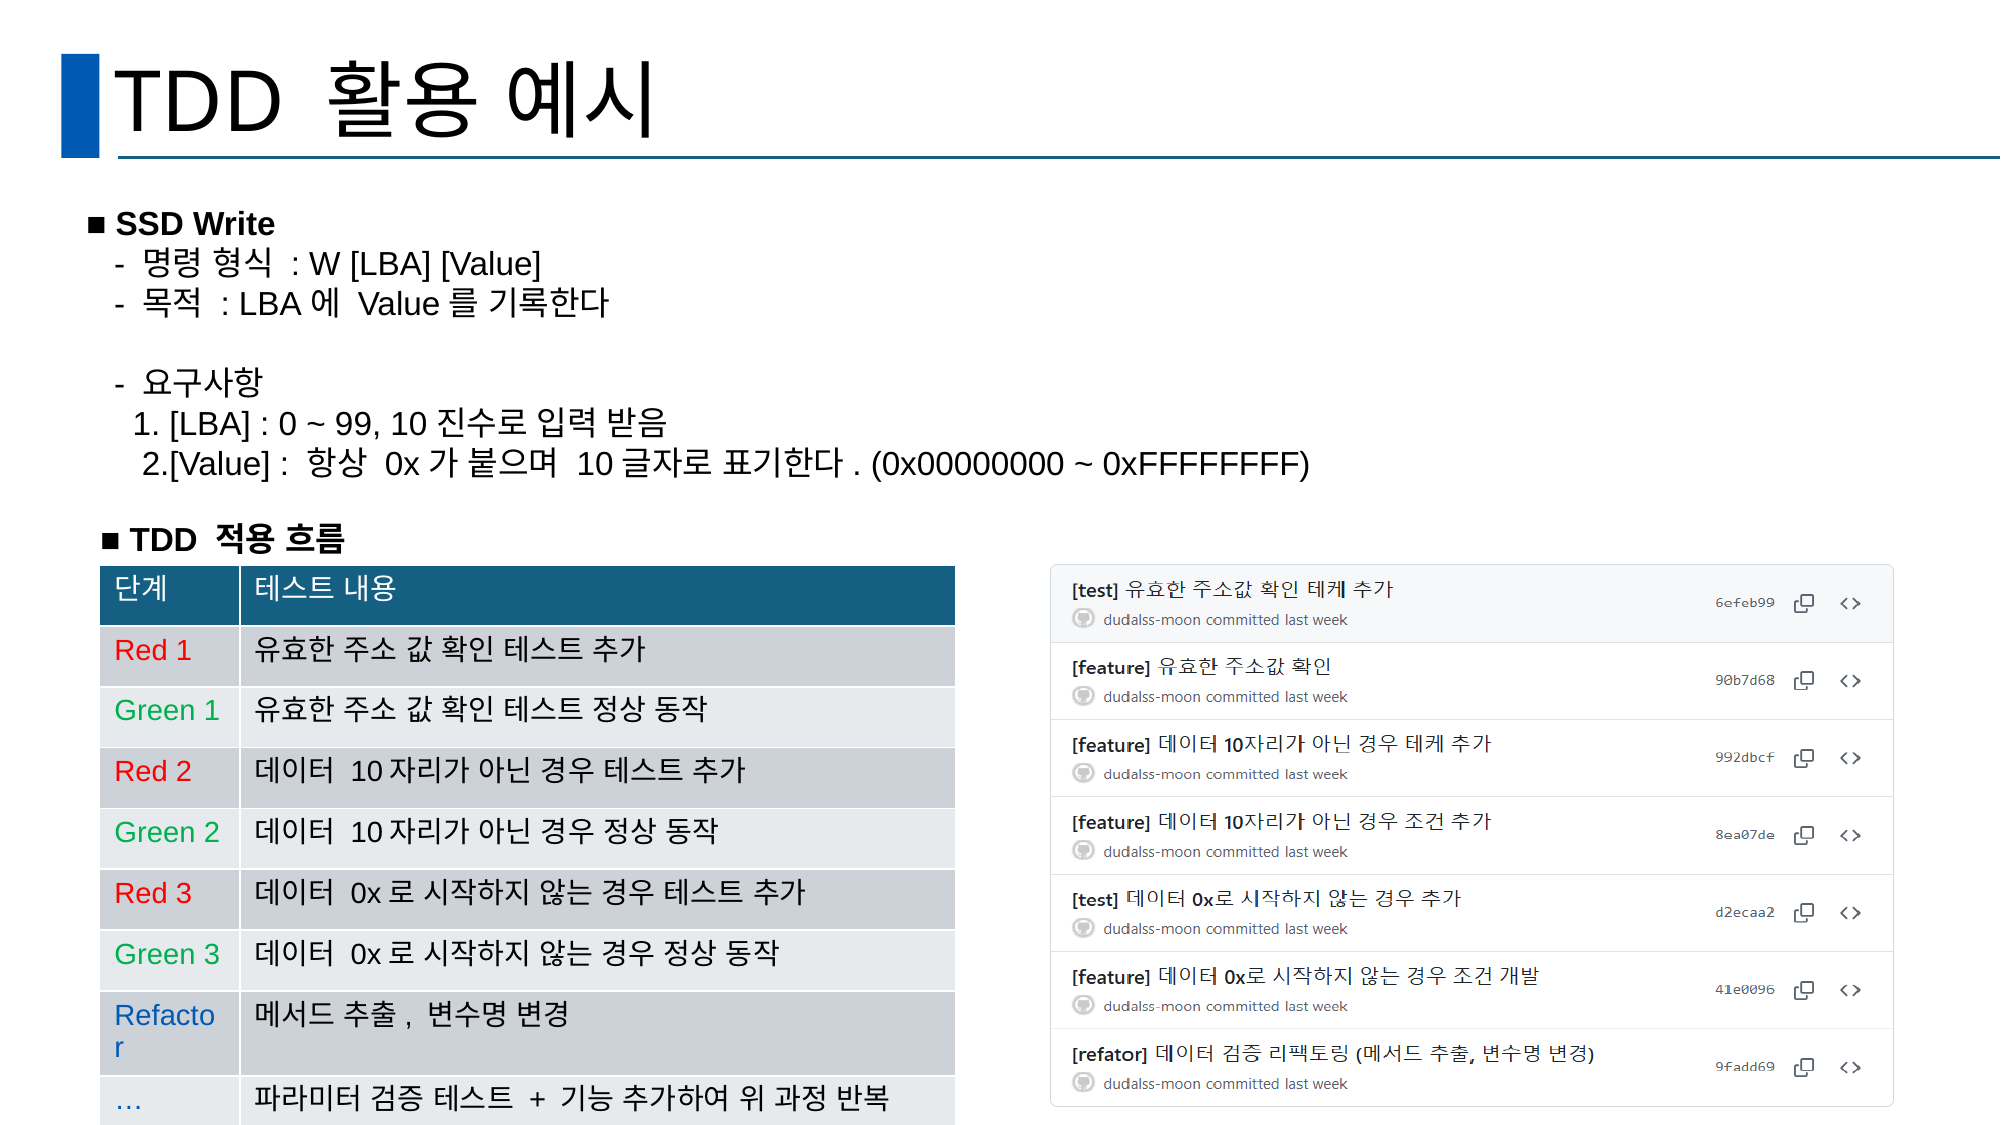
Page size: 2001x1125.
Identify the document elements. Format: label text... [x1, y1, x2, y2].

table_cell 데이터 10자리가 아닌 경우 테스트 추가 [241, 748, 955, 808]
table_header 테스트 내용 [241, 566, 955, 625]
table_cell 데이터 10자리가 아닌 경우 정상 동작 [241, 809, 955, 868]
table_cell Red 2 [100, 748, 239, 808]
table_cell 파라미터 검증 테스트 + 기능 추가하여 위 과정 반복 [241, 1077, 955, 1125]
table_cell Refactor [100, 992, 239, 1075]
table_cell 데이터 0x로 시작하지 않는 경우 테스트 추가 [241, 870, 955, 929]
table_cell Red 1 [100, 627, 239, 686]
title TDD 활용 예시 [99, 50, 1825, 158]
table_cell Green 1 [100, 688, 239, 747]
table_cell Green 3 [100, 931, 239, 990]
table_cell 유효한 주소 값 확인 테스트 정상 동작 [241, 688, 955, 747]
table_cell 유효한 주소 값 확인 테스트 추가 [241, 627, 955, 686]
table_cell 데이터 0x로 시작하지 않는 경우 정상 동작 [241, 931, 955, 990]
picture [1043, 561, 1901, 1113]
table_cell Red 3 [100, 870, 239, 929]
text_box ■ SSD Write - 명령 형식 : W [LBA] [Value] - 목적 : LBA에 Value를 기록한다 - 요구사항 1. [LBA] : 0 ~ 99, 10진수로 입력 받음 2.[Value] : 항상 0x가 붙으며 10글자로 표기한다. (0x00000000 ~ 0xFFFFFFFF) [71, 194, 1534, 530]
table_cell Green 2 [100, 809, 239, 868]
text_box ■ TDD 적용 흐름 [85, 511, 362, 566]
table_header 단계 [100, 566, 239, 625]
table_cell 메서드 추출, 변수명 변경 [241, 992, 955, 1075]
table_cell … [100, 1077, 239, 1125]
